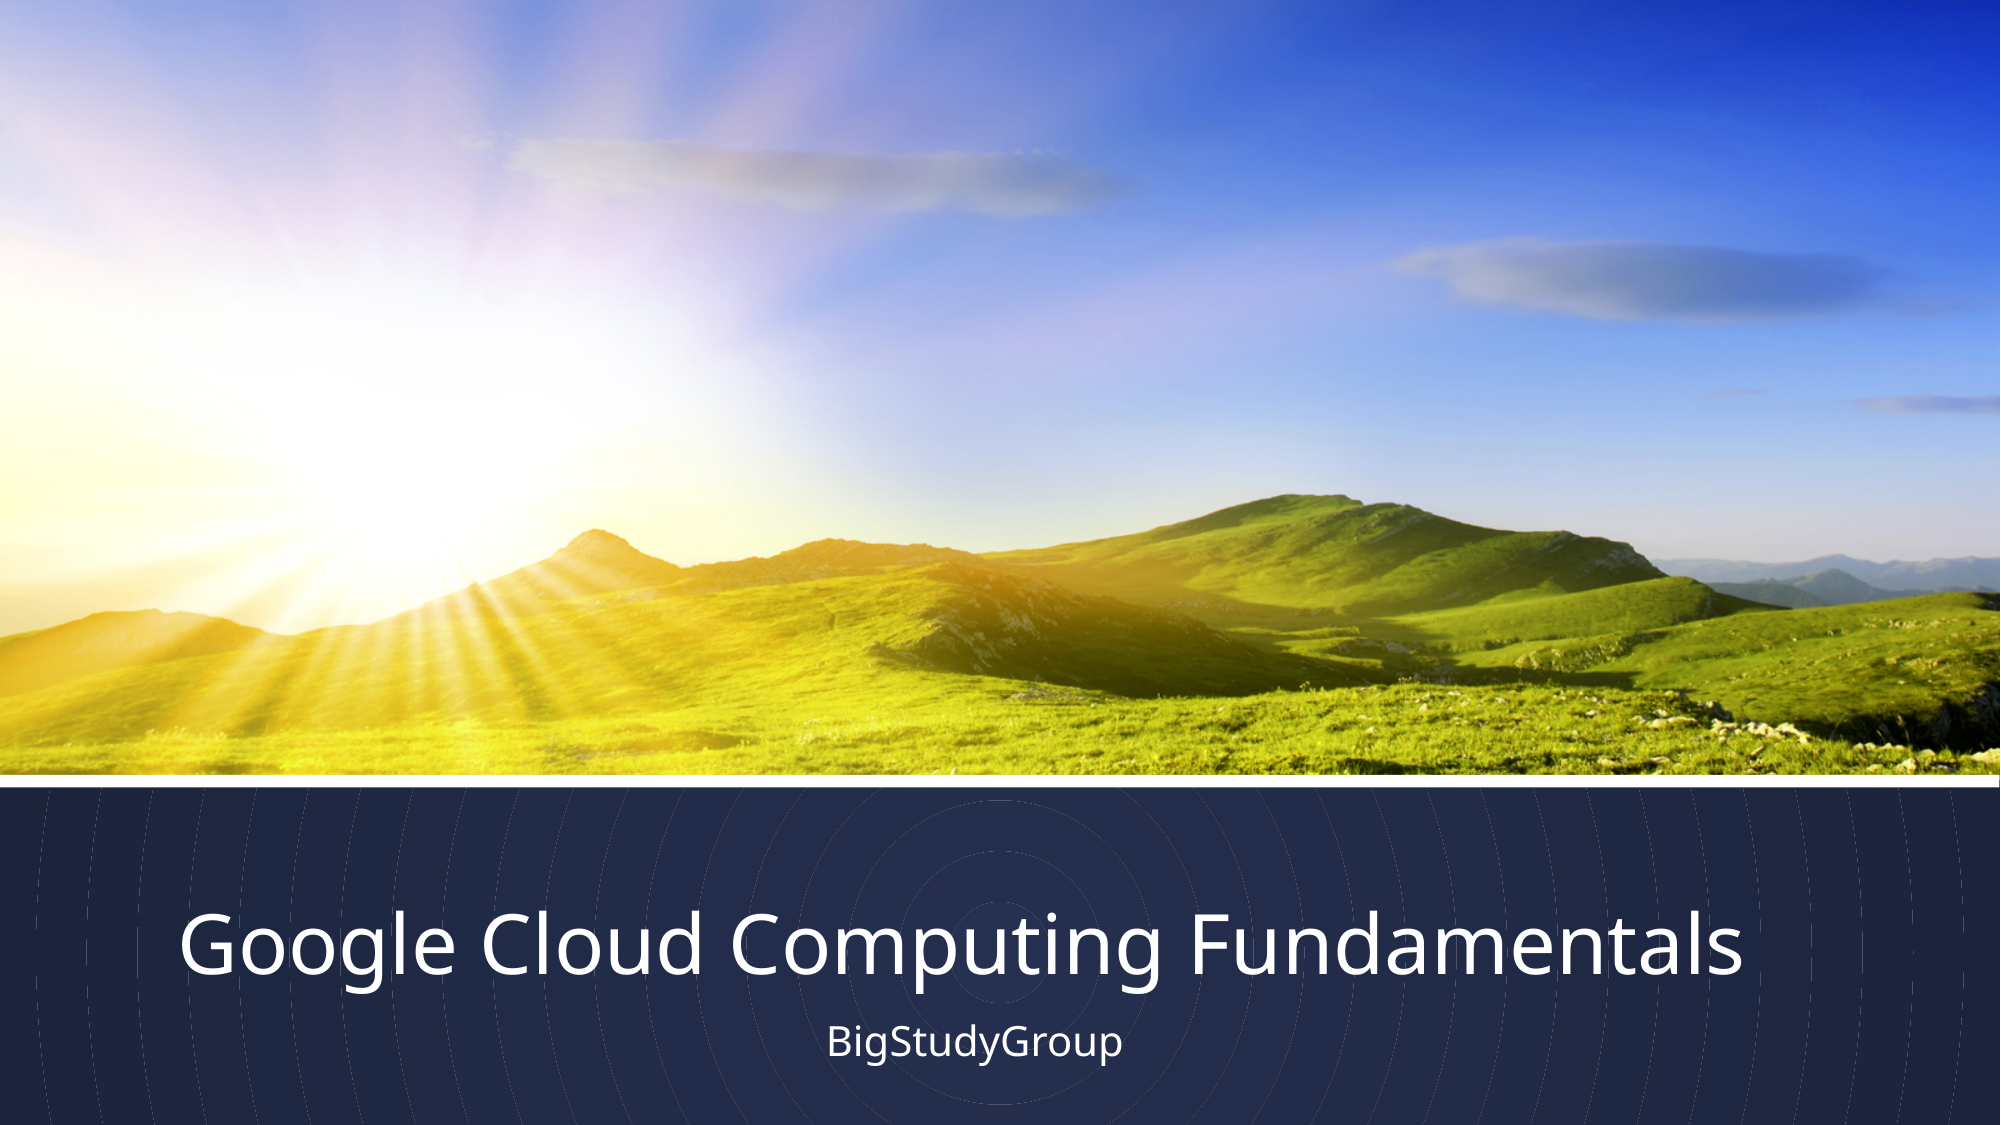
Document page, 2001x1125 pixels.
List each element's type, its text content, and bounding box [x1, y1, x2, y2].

title Google Cloud Computing Fundamentals [0, 800, 1950, 1000]
subtitle BigStudyGroup [225, 1012, 1725, 1088]
picture [0, 0, 2000, 774]
